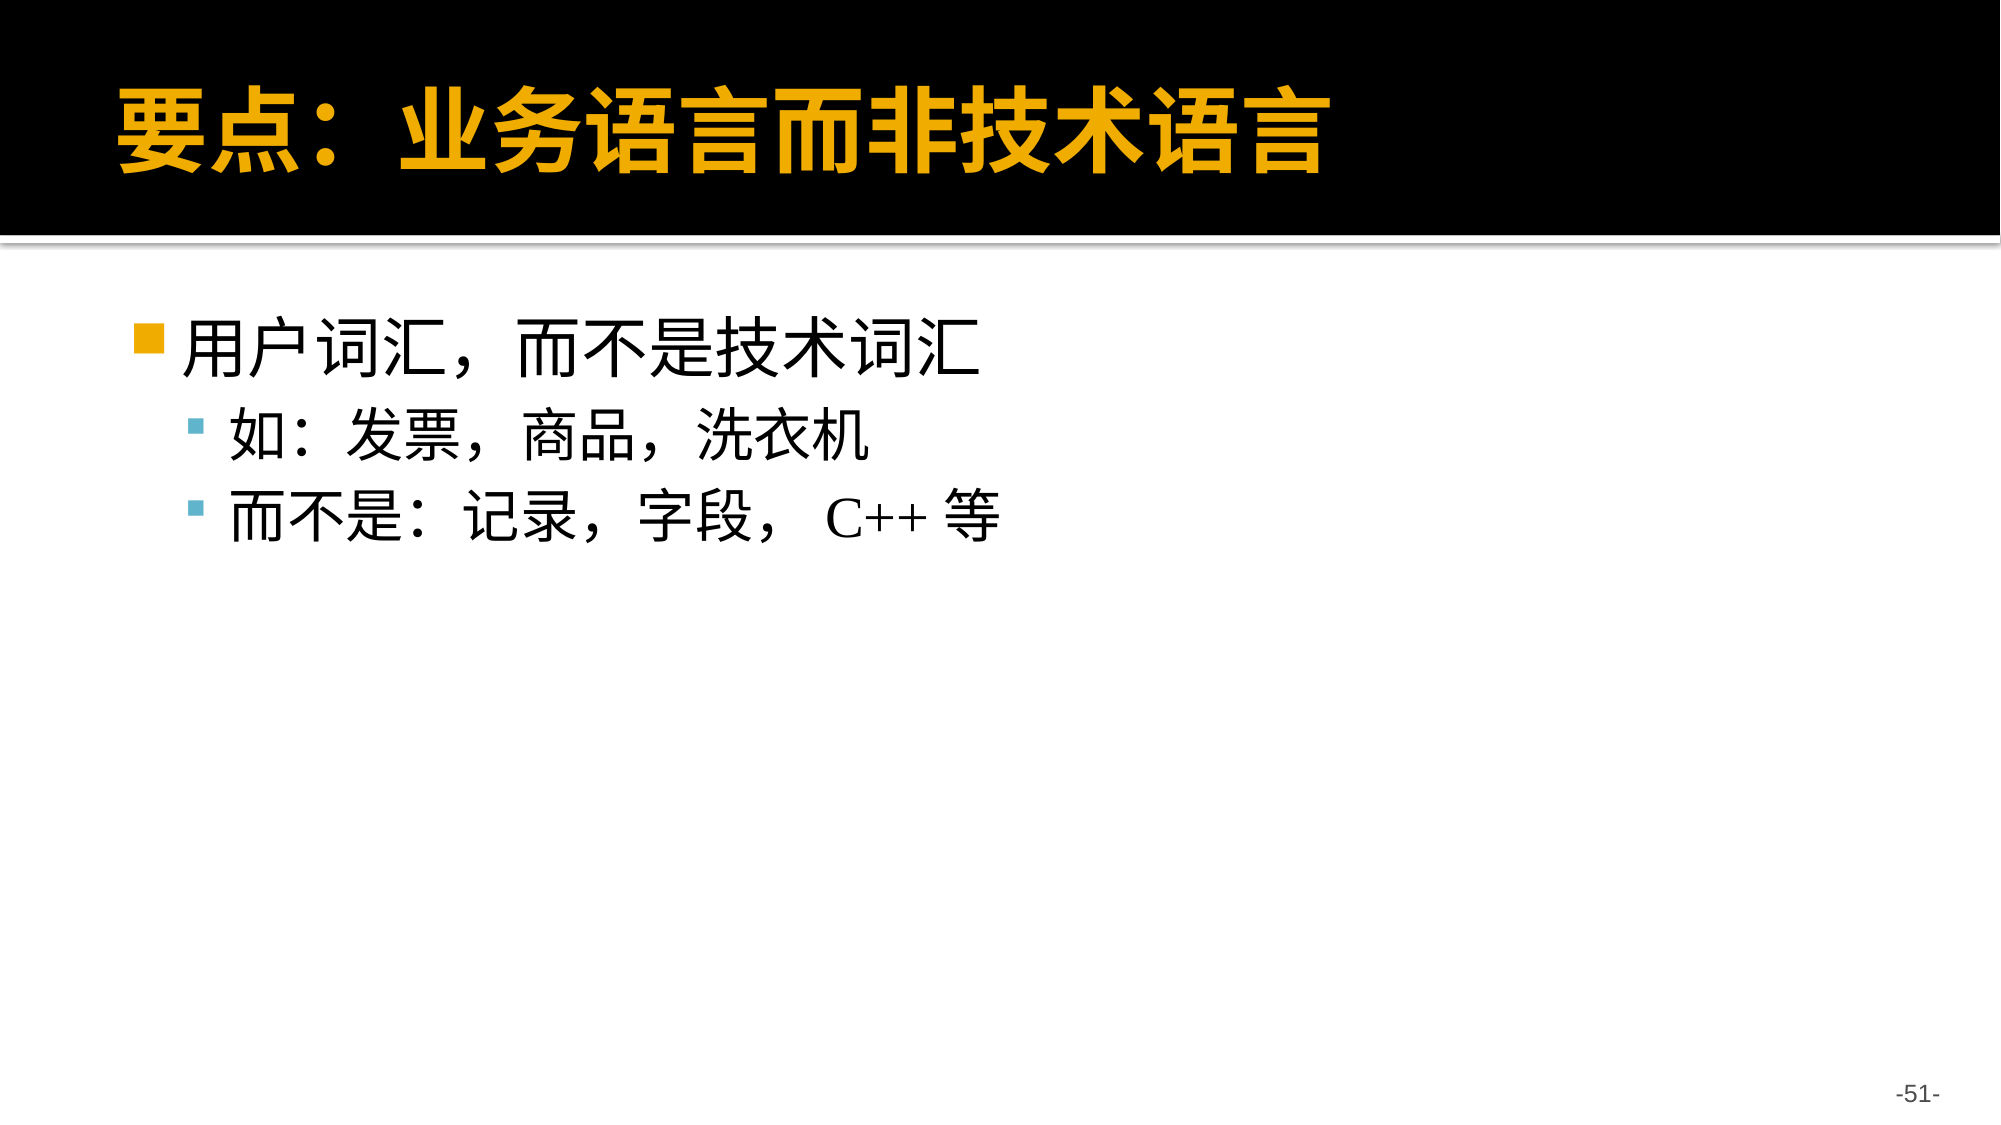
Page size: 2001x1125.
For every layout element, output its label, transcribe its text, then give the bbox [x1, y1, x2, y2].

slide_number -51- [1794, 1062, 1955, 1108]
list 用户词汇，而不是技术词汇 如：发票，商品，洗衣机 而不是：记录，字段，C++等 [99, 291, 1900, 1050]
title 要点：业务语言而非技术语言 [99, 25, 1900, 231]
